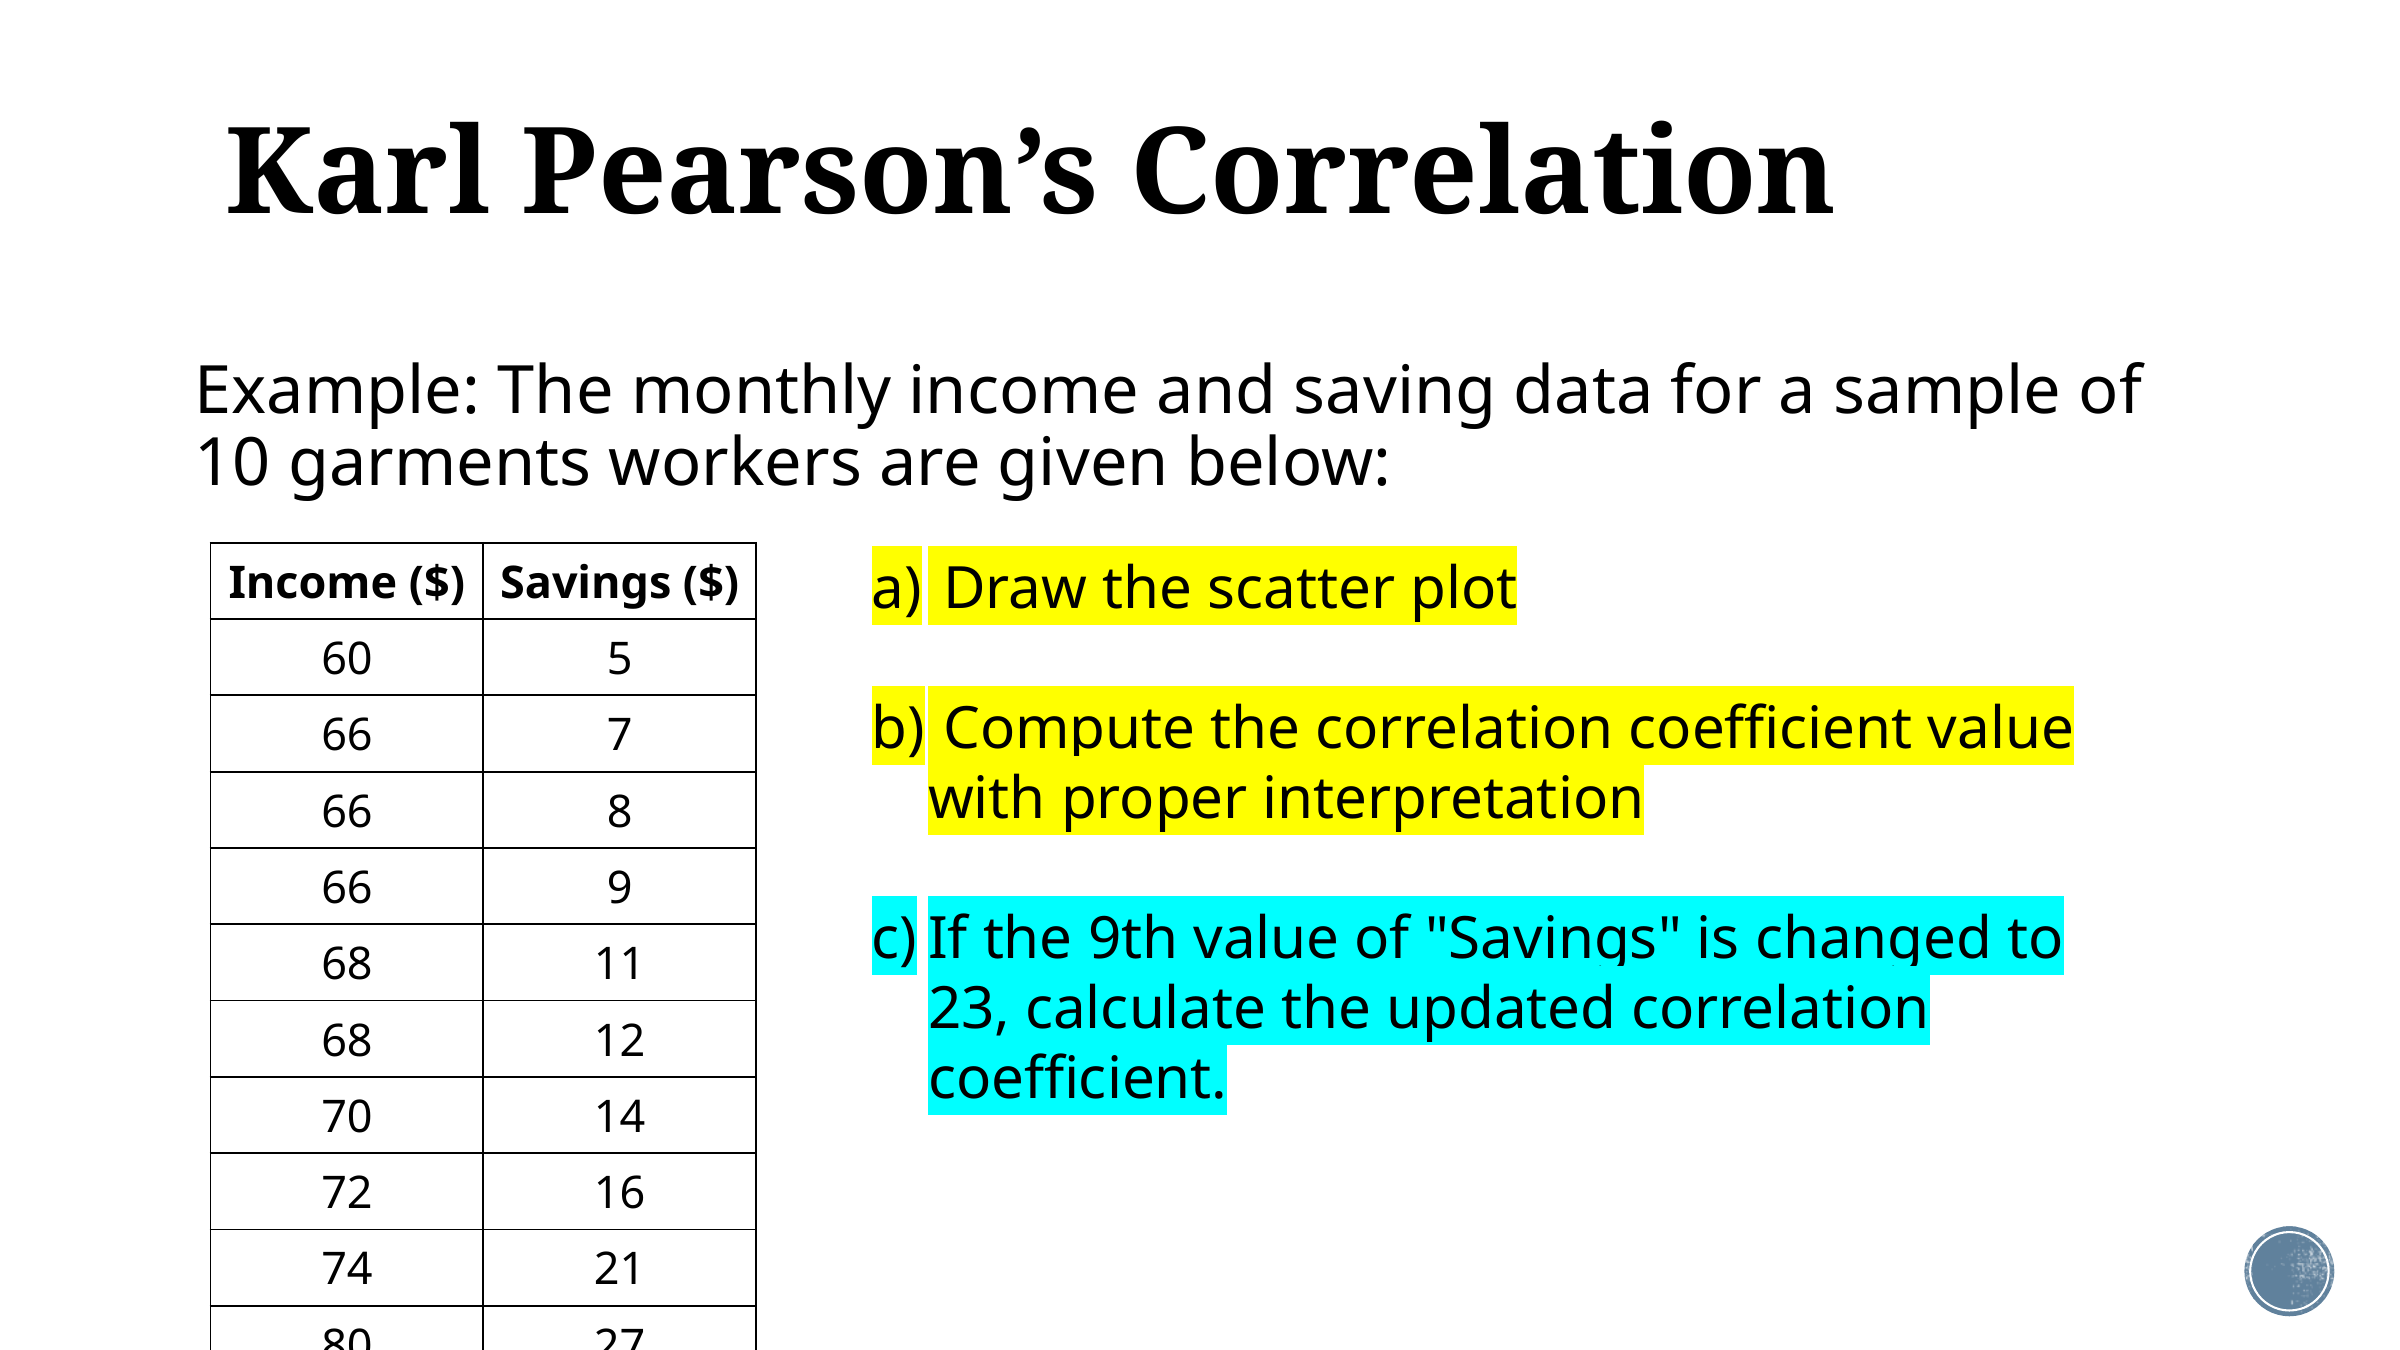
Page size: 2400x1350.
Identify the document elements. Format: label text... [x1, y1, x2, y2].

table_header Savings ($) [484, 544, 755, 618]
table_cell 12 [484, 1001, 755, 1076]
table_cell 9 [484, 849, 755, 923]
table_cell 14 [484, 1078, 755, 1152]
table_cell 66 [211, 696, 482, 771]
table_cell 68 [211, 1001, 482, 1076]
table_header Income ($) [211, 544, 482, 618]
table_cell 80 [211, 1307, 482, 1350]
table_cell 70 [211, 1078, 482, 1152]
table_cell 8 [484, 773, 755, 847]
table_cell 27 [484, 1307, 755, 1350]
table_cell 72 [211, 1154, 482, 1229]
table_cell 21 [484, 1230, 755, 1305]
table_cell 16 [484, 1154, 755, 1229]
table_cell 74 [211, 1230, 482, 1305]
table_cell 66 [211, 849, 482, 923]
table_cell 60 [211, 620, 482, 694]
title Karl Pearson’s Correlation [210, 16, 2191, 333]
table_cell 68 [211, 925, 482, 1000]
table_cell 7 [484, 696, 755, 771]
table_cell 5 [484, 620, 755, 694]
table_cell 66 [211, 773, 482, 847]
list Example: The monthly income and saving data for a sample of 10 garments workers are given below: [179, 348, 2220, 1023]
text_box Draw the scatter plot Compute the correlation coefficient value with proper interpretation If the 9th value of "Savings" is changed to 23, calculate the updated correlation coefficient. [857, 542, 2168, 1118]
table_cell 11 [484, 925, 755, 1000]
